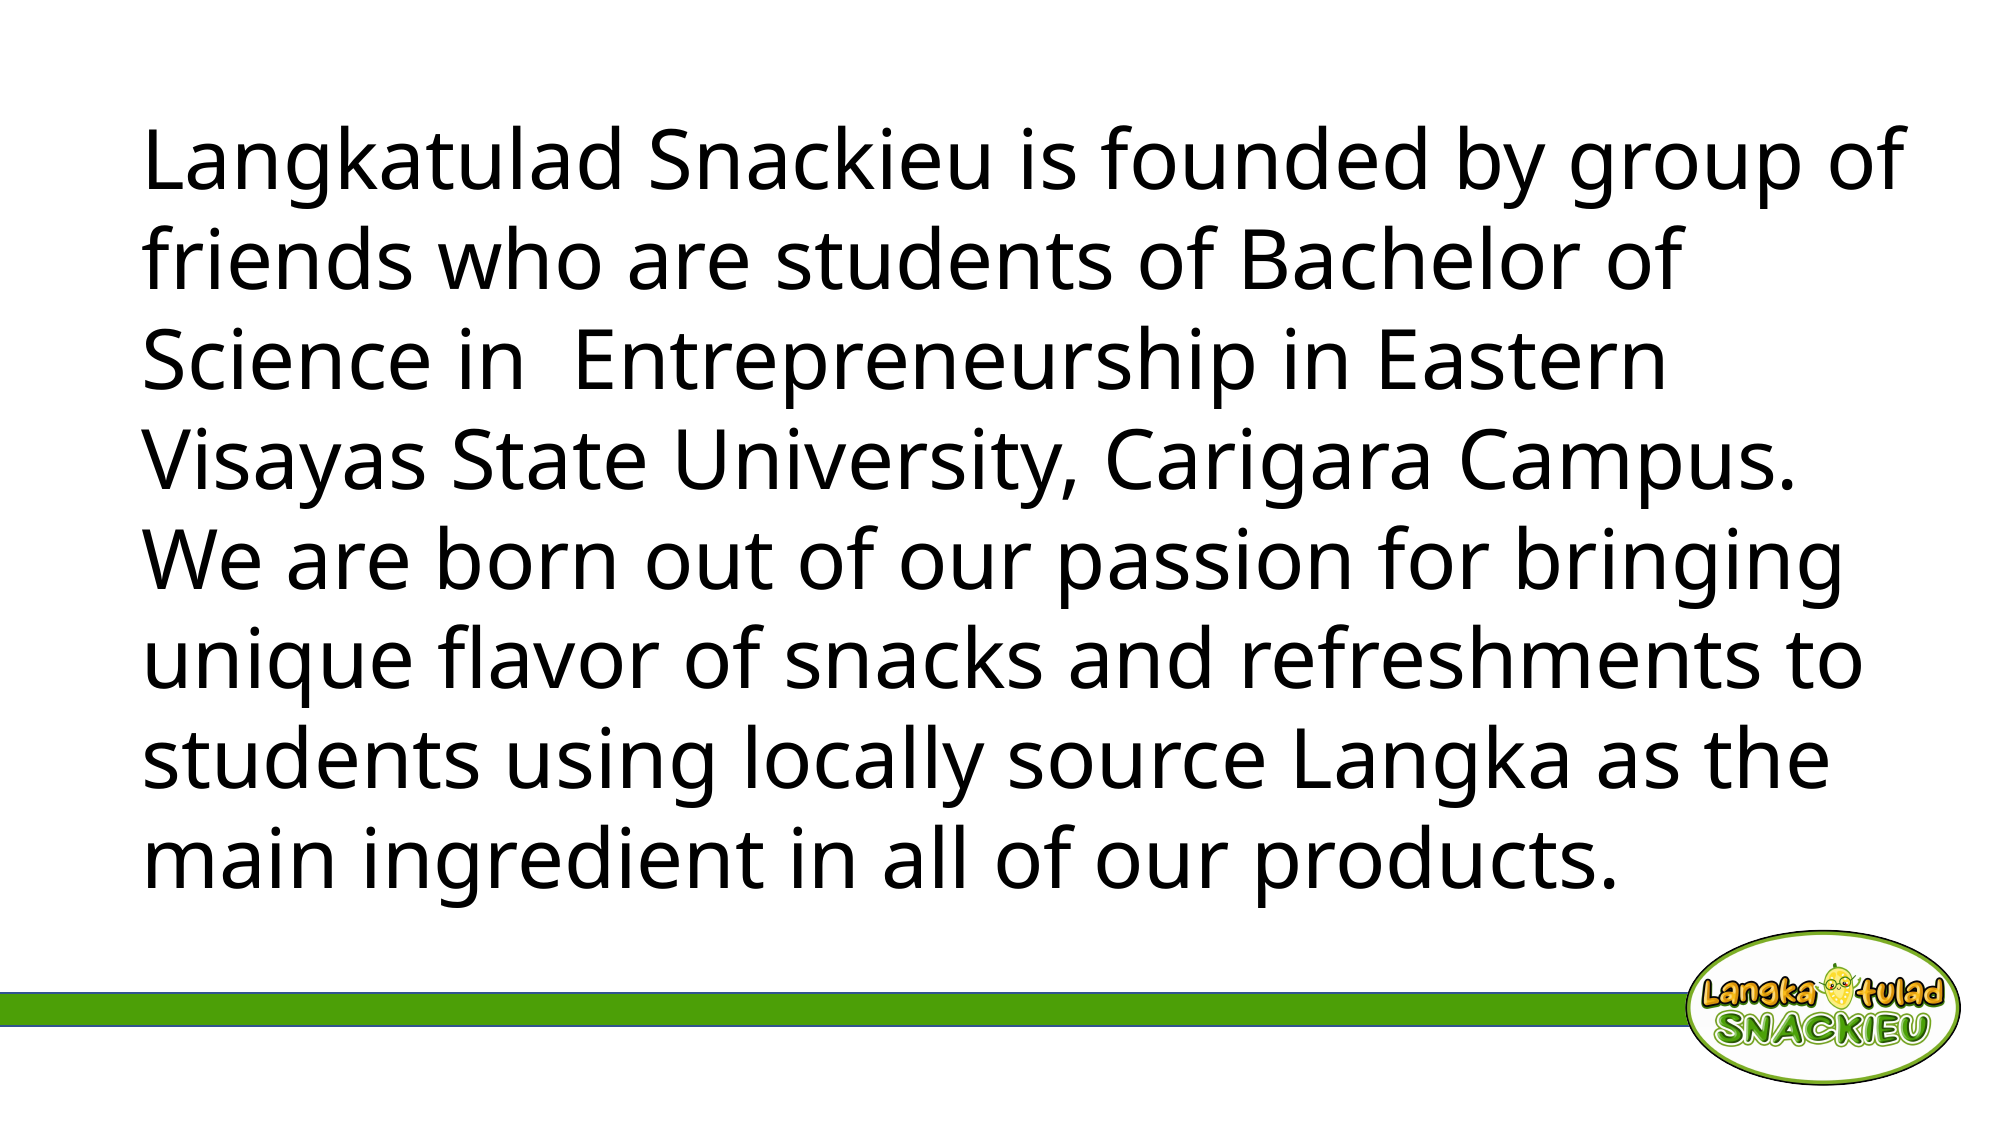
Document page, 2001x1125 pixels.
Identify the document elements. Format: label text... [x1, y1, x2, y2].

text_box [0, 992, 1679, 1027]
text_box Langkatulad Snackieu is founded by group of friends who are students of Bachelor of Science in Entrepreneurship in Eastern Visayas State University, Carigara Campus. We are born out of our passion for bringing unique flavor of snacks and refreshments to students using locally source Langka as the main ingredient in all of our products. [126, 98, 1933, 913]
picture [1679, 914, 1967, 1105]
